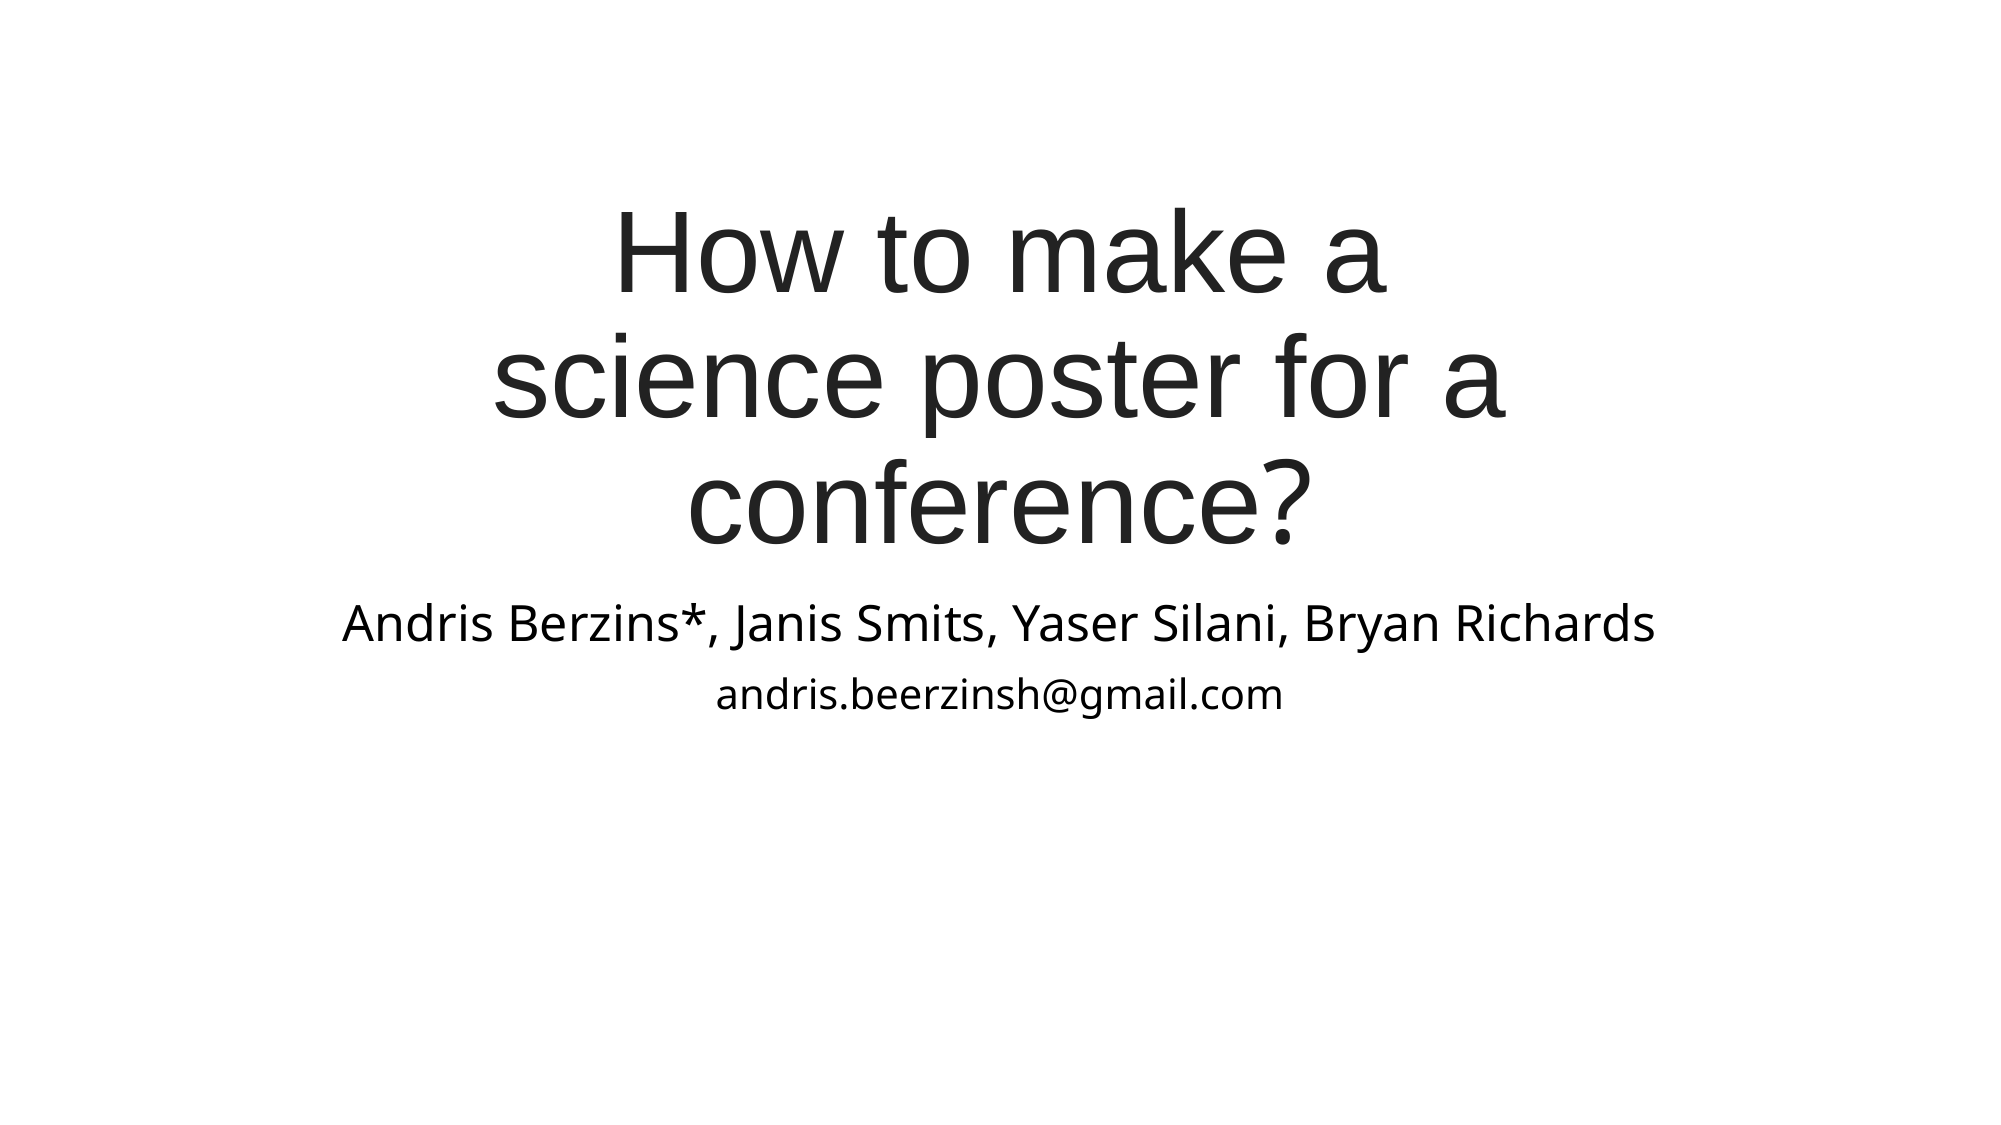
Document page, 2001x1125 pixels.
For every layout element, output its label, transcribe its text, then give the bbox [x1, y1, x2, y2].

title How to make a science poster for a conference? [249, 184, 1750, 576]
subtitle Andris Berzins*, Janis Smits, Yaser Silani, Bryan Richards andris.beerzinsh@gmail.com [249, 590, 1750, 863]
